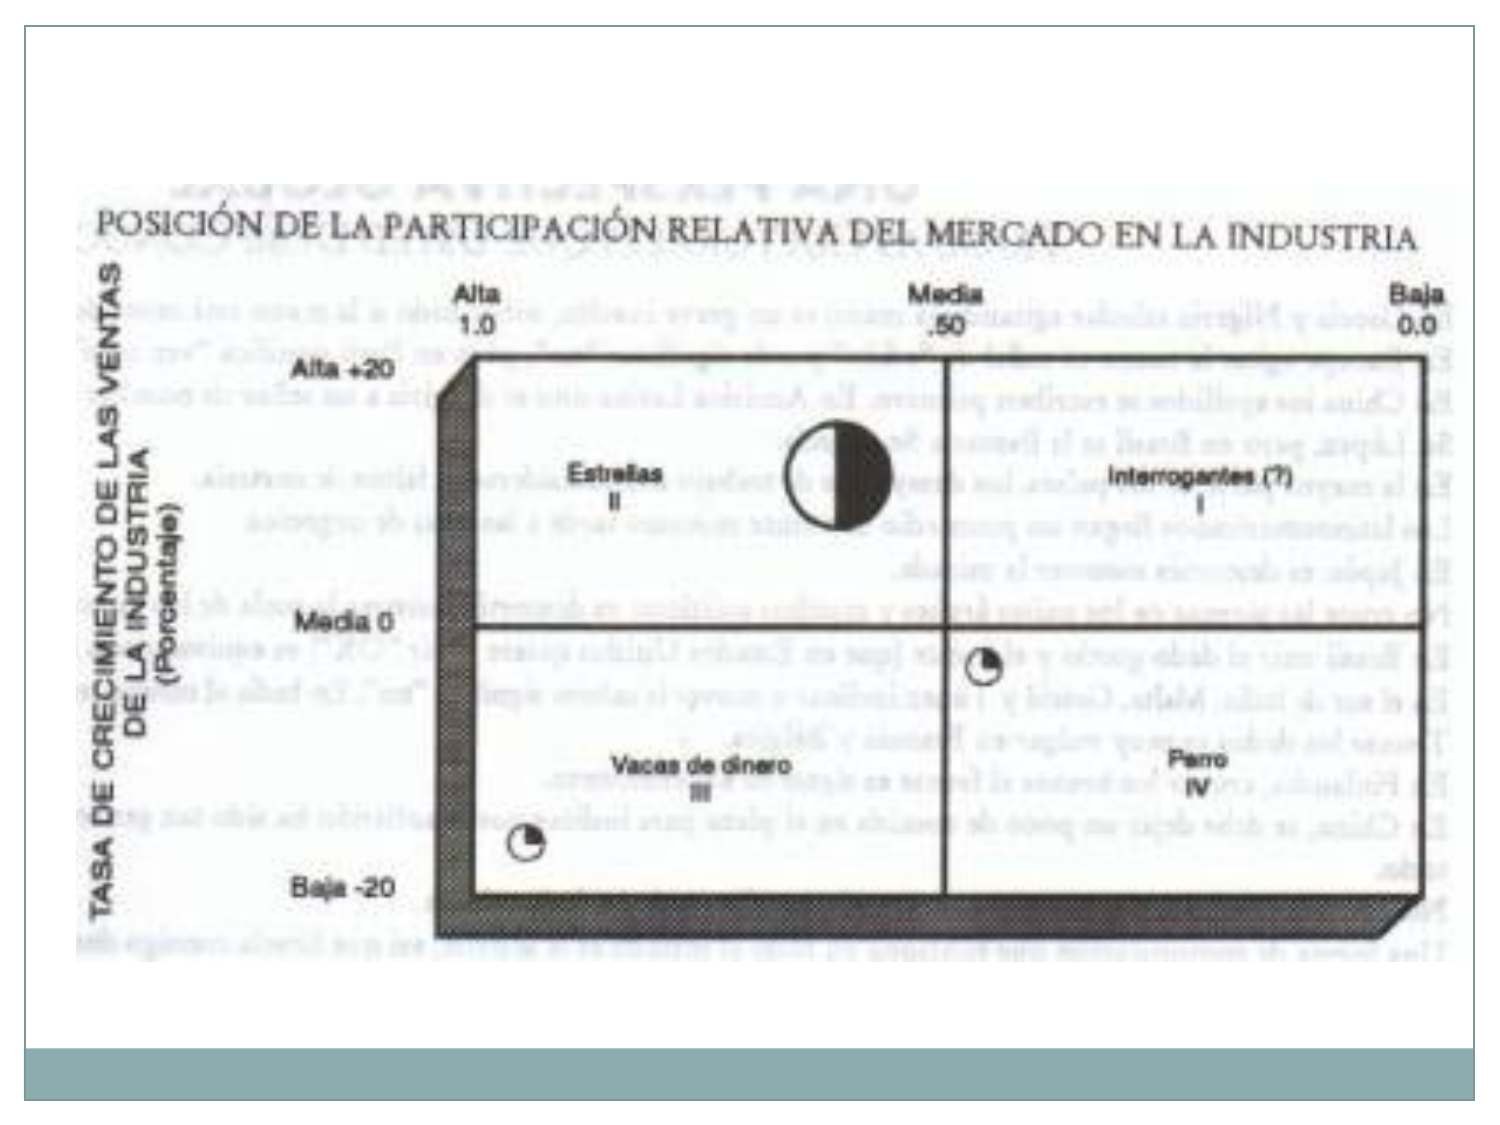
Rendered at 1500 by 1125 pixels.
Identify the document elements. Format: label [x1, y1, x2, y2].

picture [76, 184, 1469, 962]
